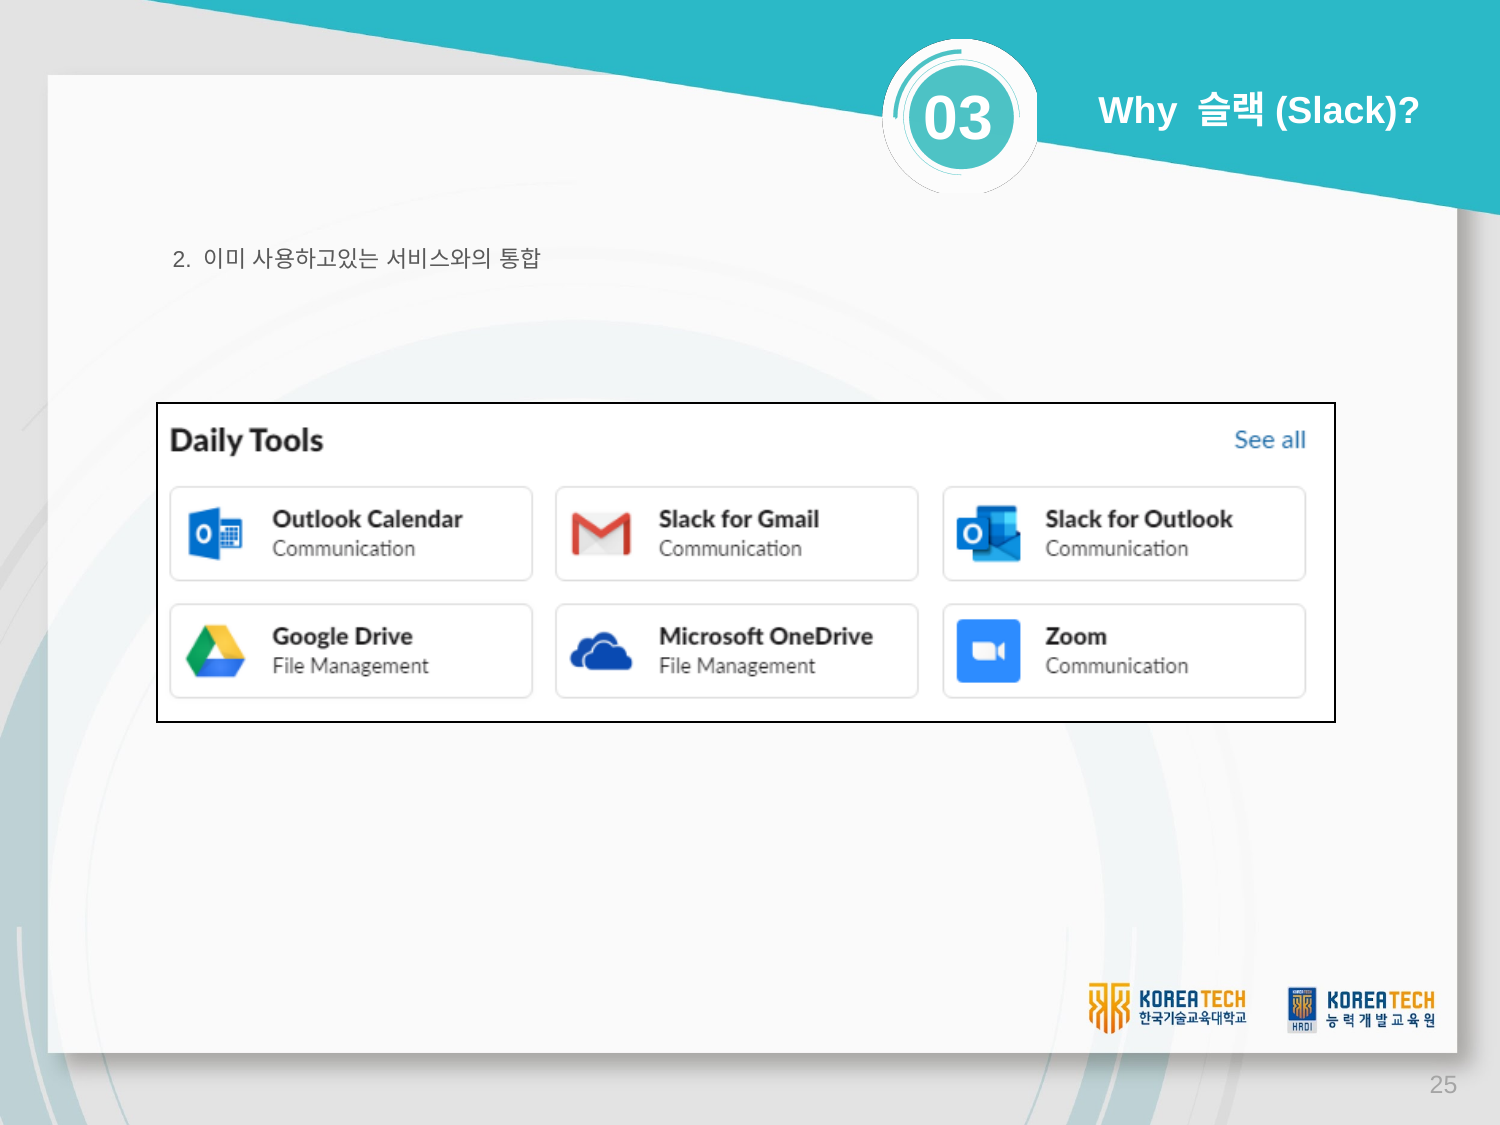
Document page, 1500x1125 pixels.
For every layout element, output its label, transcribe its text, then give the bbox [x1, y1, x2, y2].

text_box Why 슬랙(Slack)? [1046, 78, 1473, 140]
slide_number 25 [1225, 1053, 1473, 1114]
picture [0, 0, 1500, 1125]
text_box 2. 이미 사용하고있는 서비스와의 통합 [157, 223, 1233, 402]
